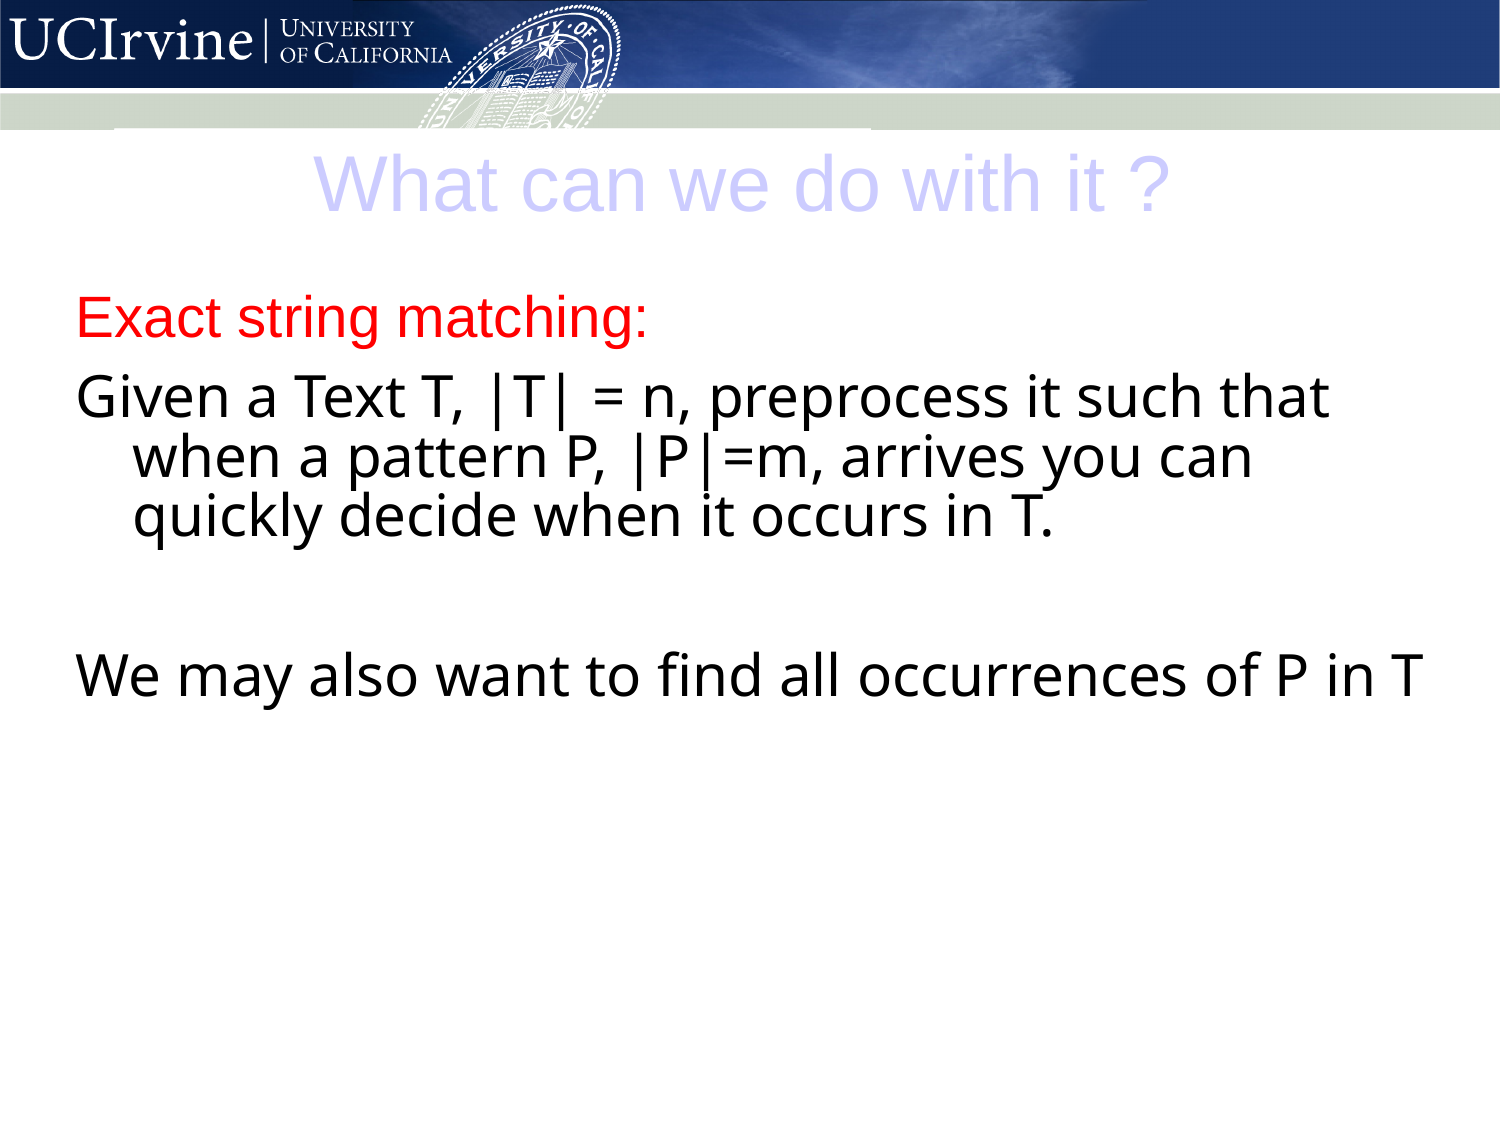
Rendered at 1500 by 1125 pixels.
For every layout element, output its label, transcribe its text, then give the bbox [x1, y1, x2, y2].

list Exact string matching: Given a Text T, |T| = n, preprocess it such that when a pattern P, |P|=m, arrives you can quickly decide when it occurs in T. We may also want to find all occurrences of P in T [62, 283, 1464, 1055]
picture [0, 0, 1500, 136]
title What can we do with it ? [35, 105, 1451, 269]
